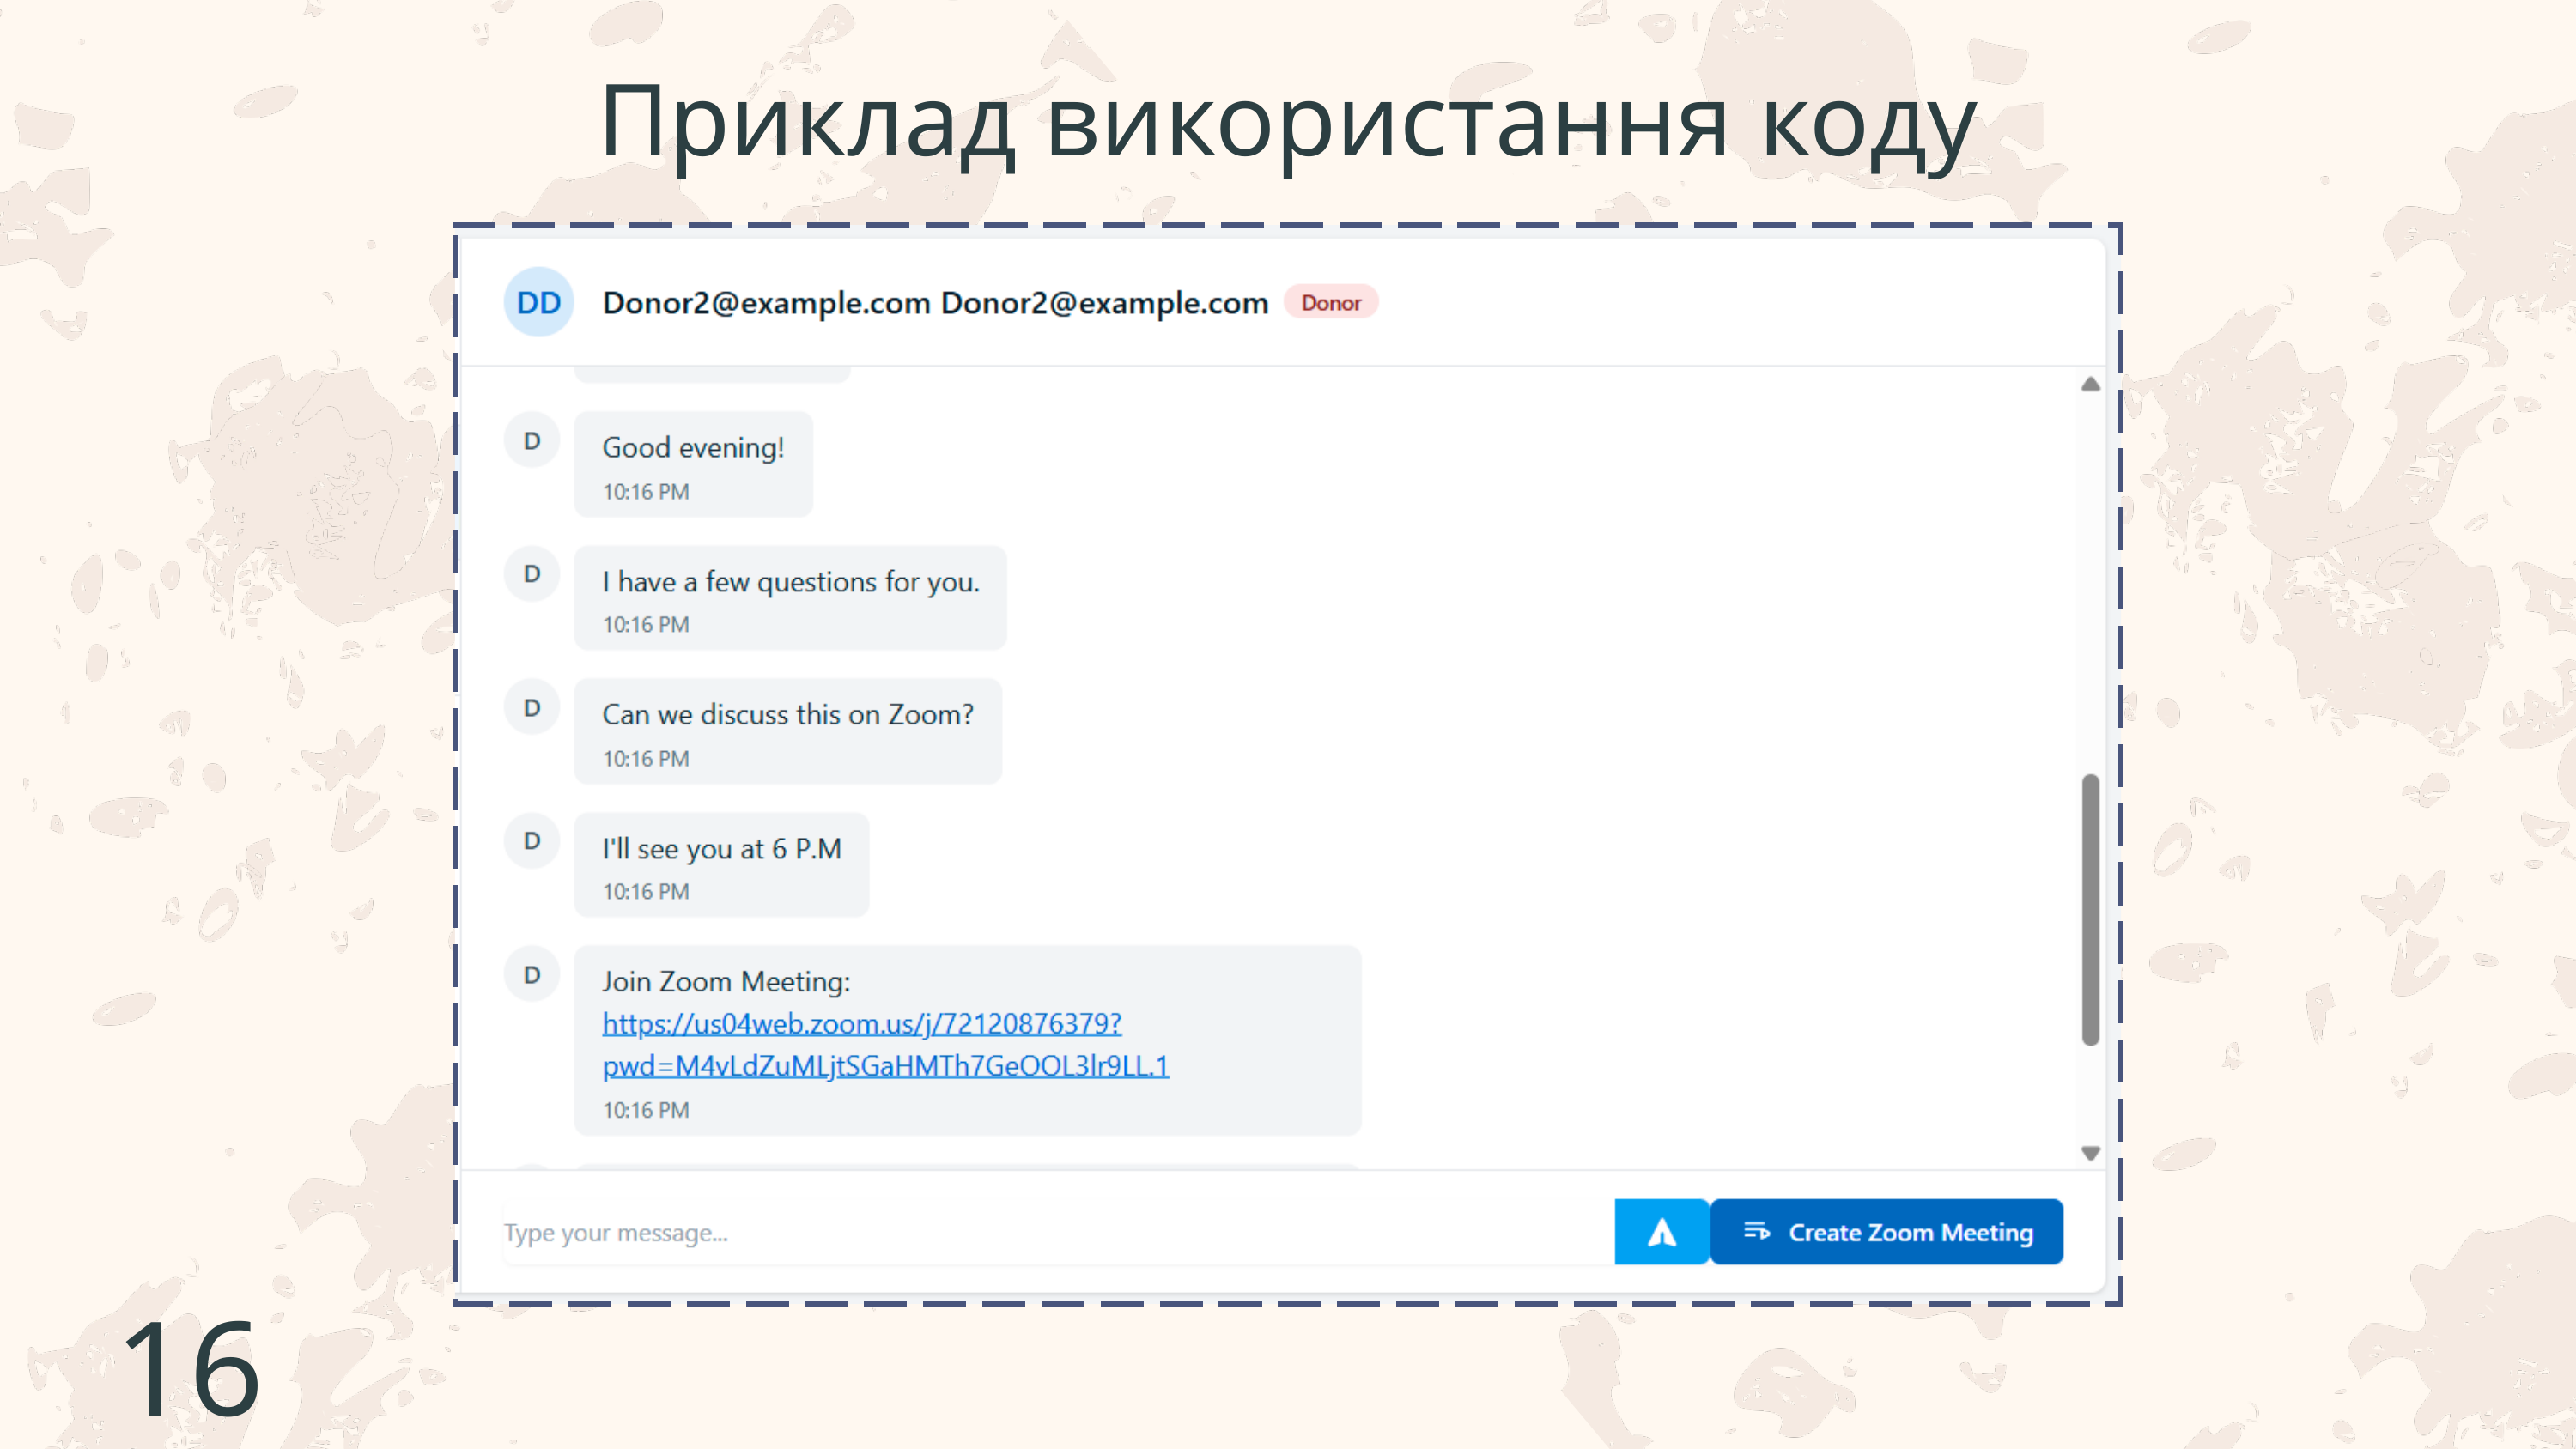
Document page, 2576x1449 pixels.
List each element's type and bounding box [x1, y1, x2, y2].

text_box [0, 0, 2576, 1449]
